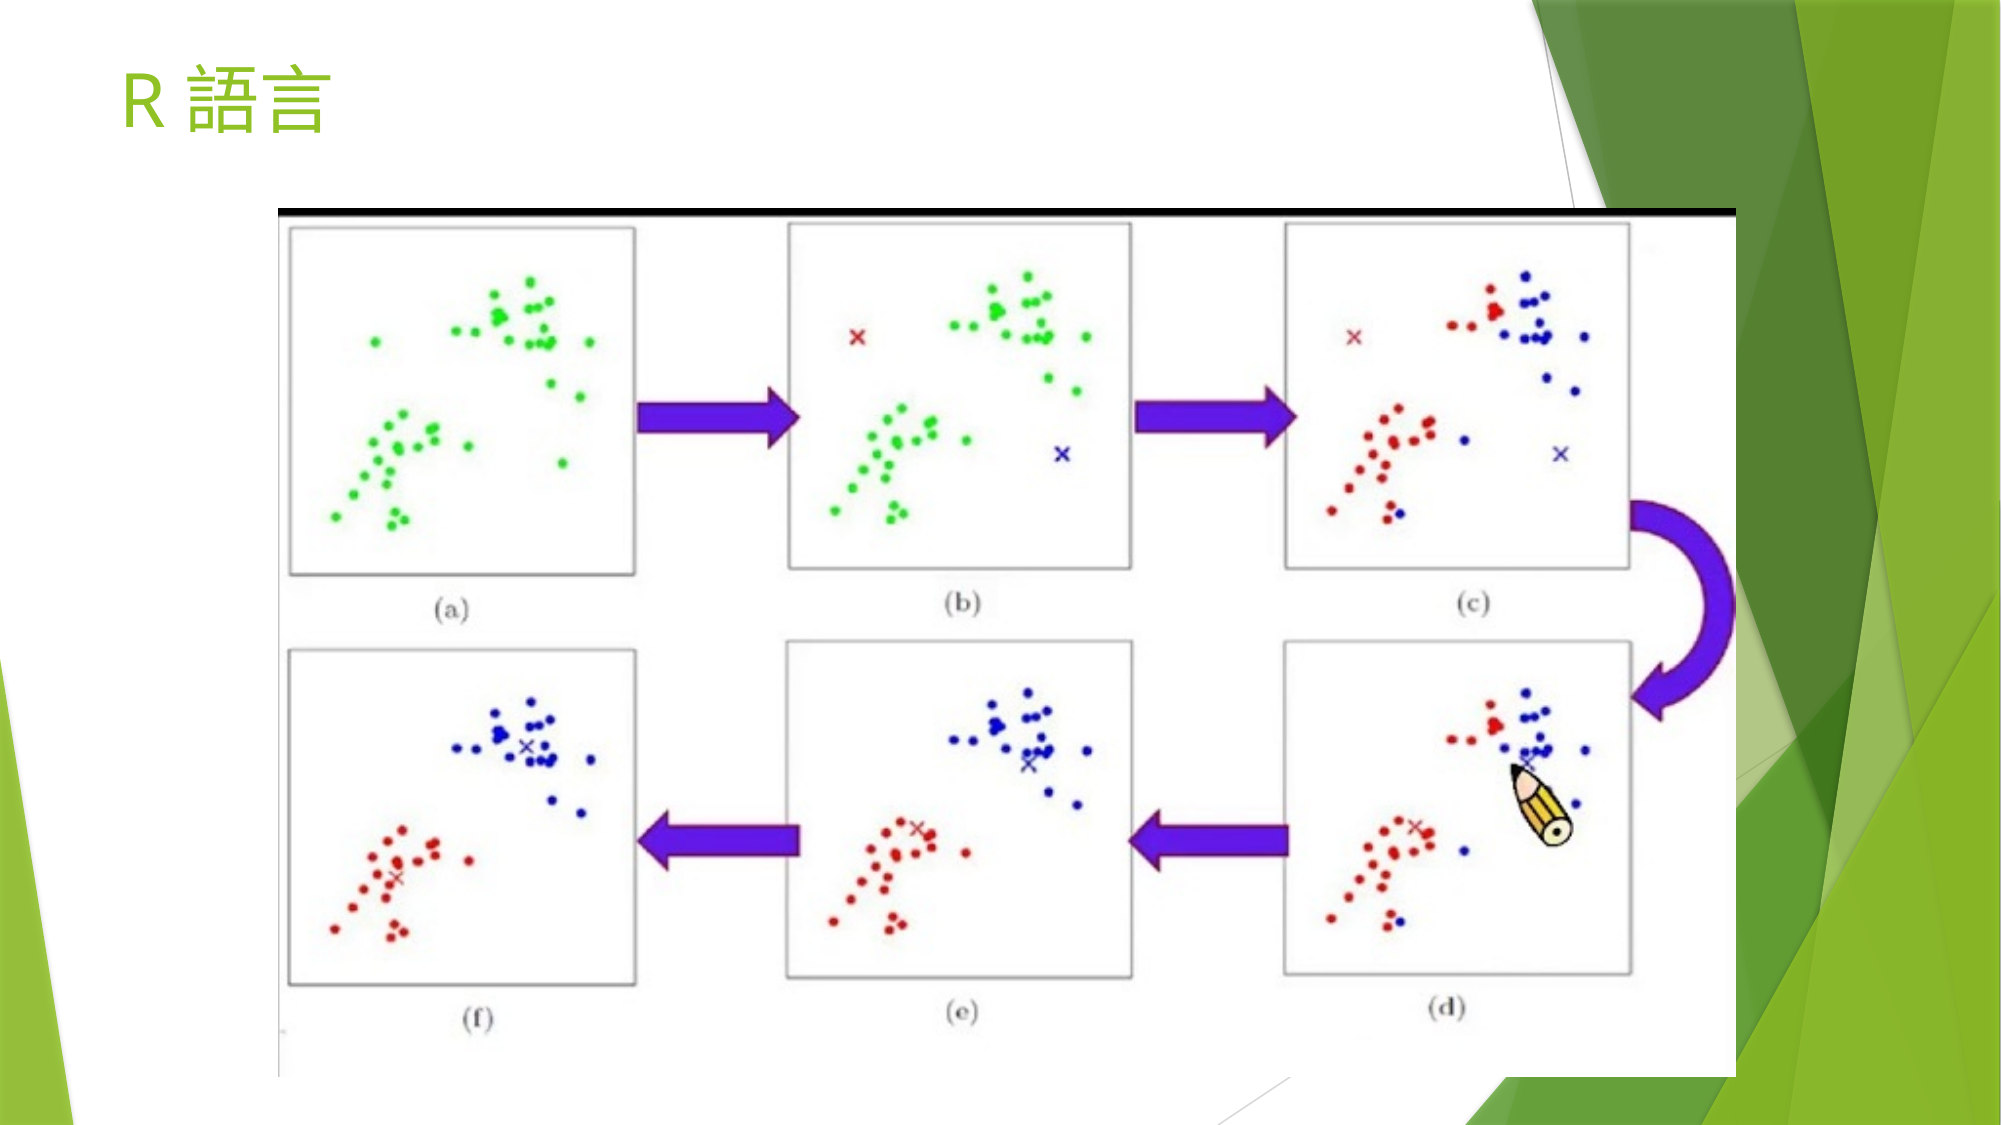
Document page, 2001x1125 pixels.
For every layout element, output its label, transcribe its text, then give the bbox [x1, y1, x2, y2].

title R語言 [104, 45, 1515, 262]
picture [278, 207, 1737, 1078]
